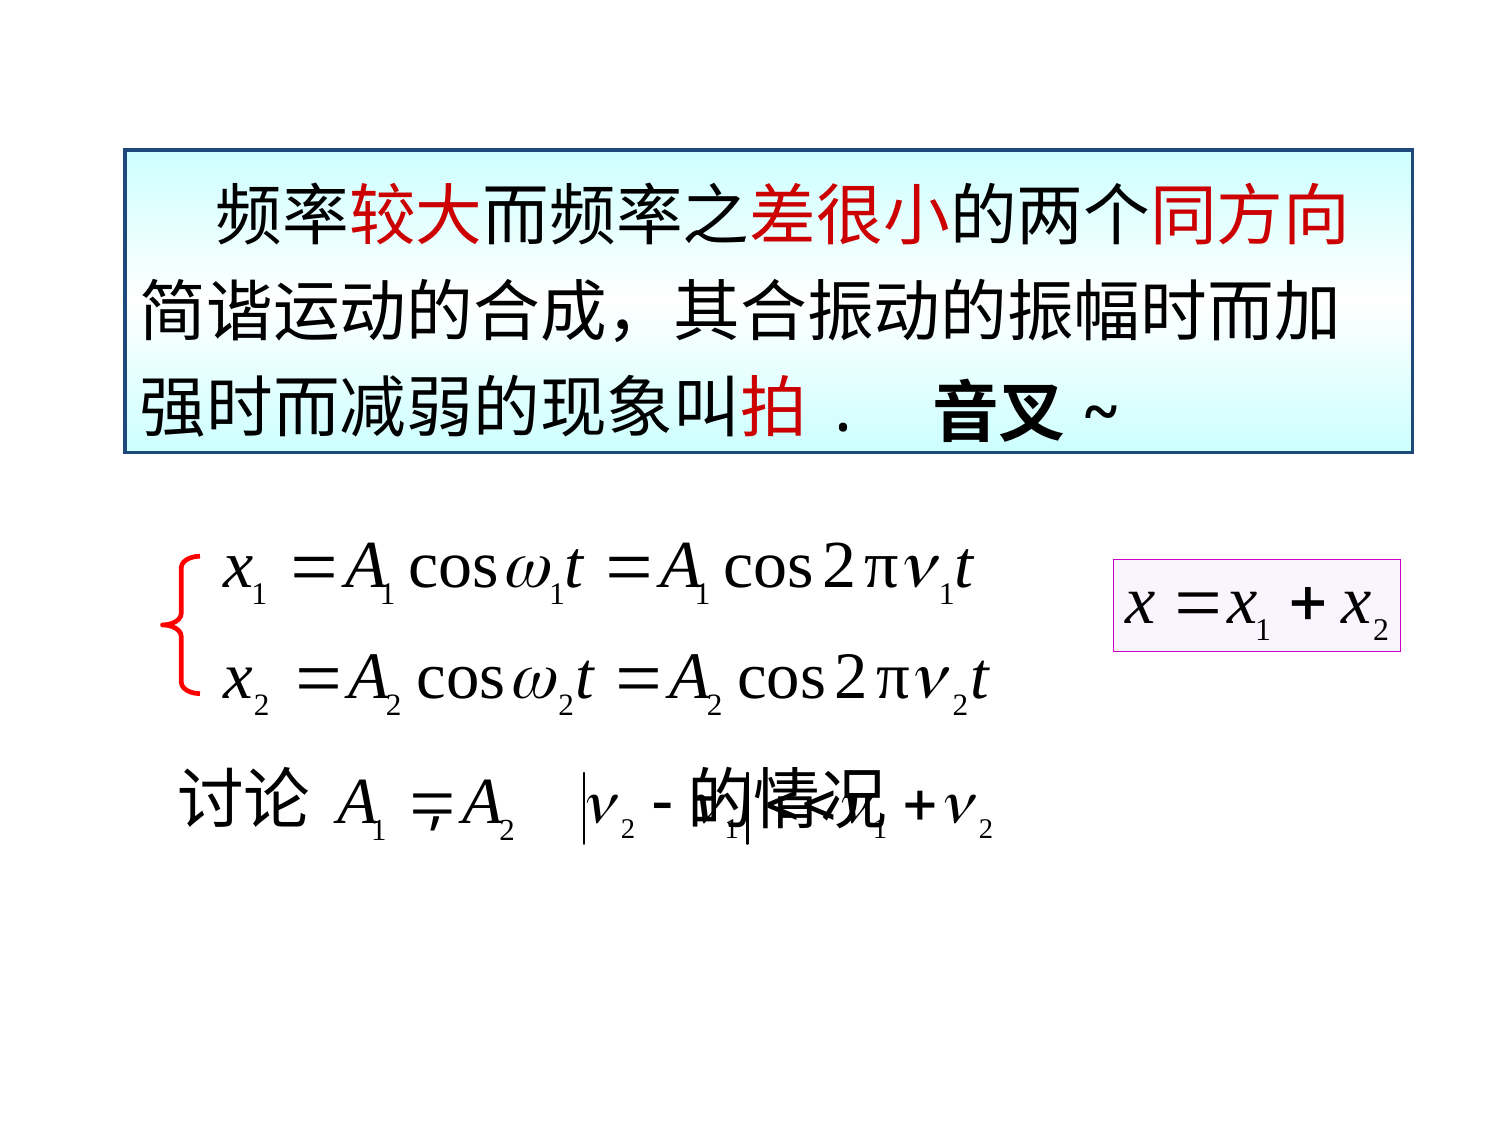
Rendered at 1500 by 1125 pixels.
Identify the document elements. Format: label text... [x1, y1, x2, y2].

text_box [1113, 560, 1400, 651]
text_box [162, 524, 1000, 726]
text_box 频率较大而频率之差很小的两个同方向简谐运动的合成，其合振动的振幅时而加强时而减弱的现象叫拍. [124, 149, 1413, 453]
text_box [162, 749, 1413, 853]
text_box 音叉~ [917, 362, 1137, 458]
